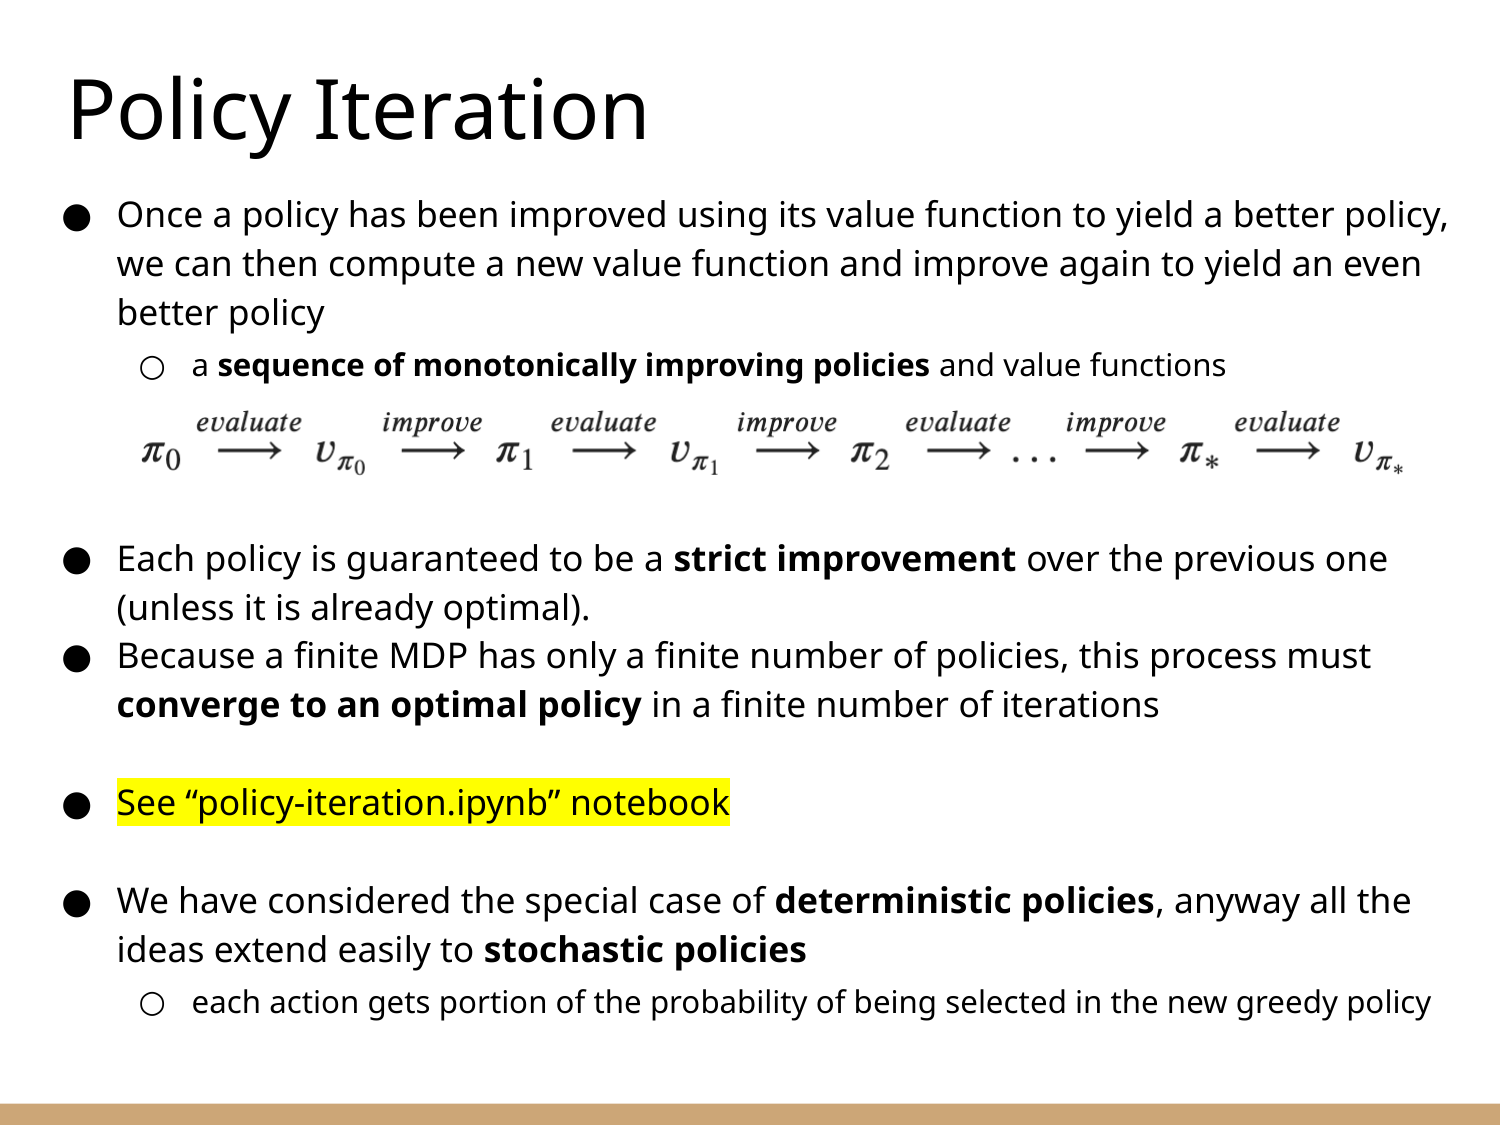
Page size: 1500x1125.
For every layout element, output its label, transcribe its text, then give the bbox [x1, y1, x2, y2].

title Policy Iteration [51, 69, 1449, 171]
picture [140, 408, 1417, 493]
list Once a policy has been improved using its value function to yield a better policy, we can then compute a new value function and improve again to yield an even better policy a sequence of monotonically improving policies and value functions Each policy is guaranteed to be a strict improvement over the previous one (unless it is already optimal). Because a finite MDP has only a finite number of policies, this process must converge to an optimal policy in a finite number of iterations See “policy-iteration.ipynb” notebook We have considered the special case of deterministic policies, anyway all the ideas extend easily to stochastic policies each action gets portion of the probability of being selected in the new greedy policy [26, 171, 1474, 1069]
